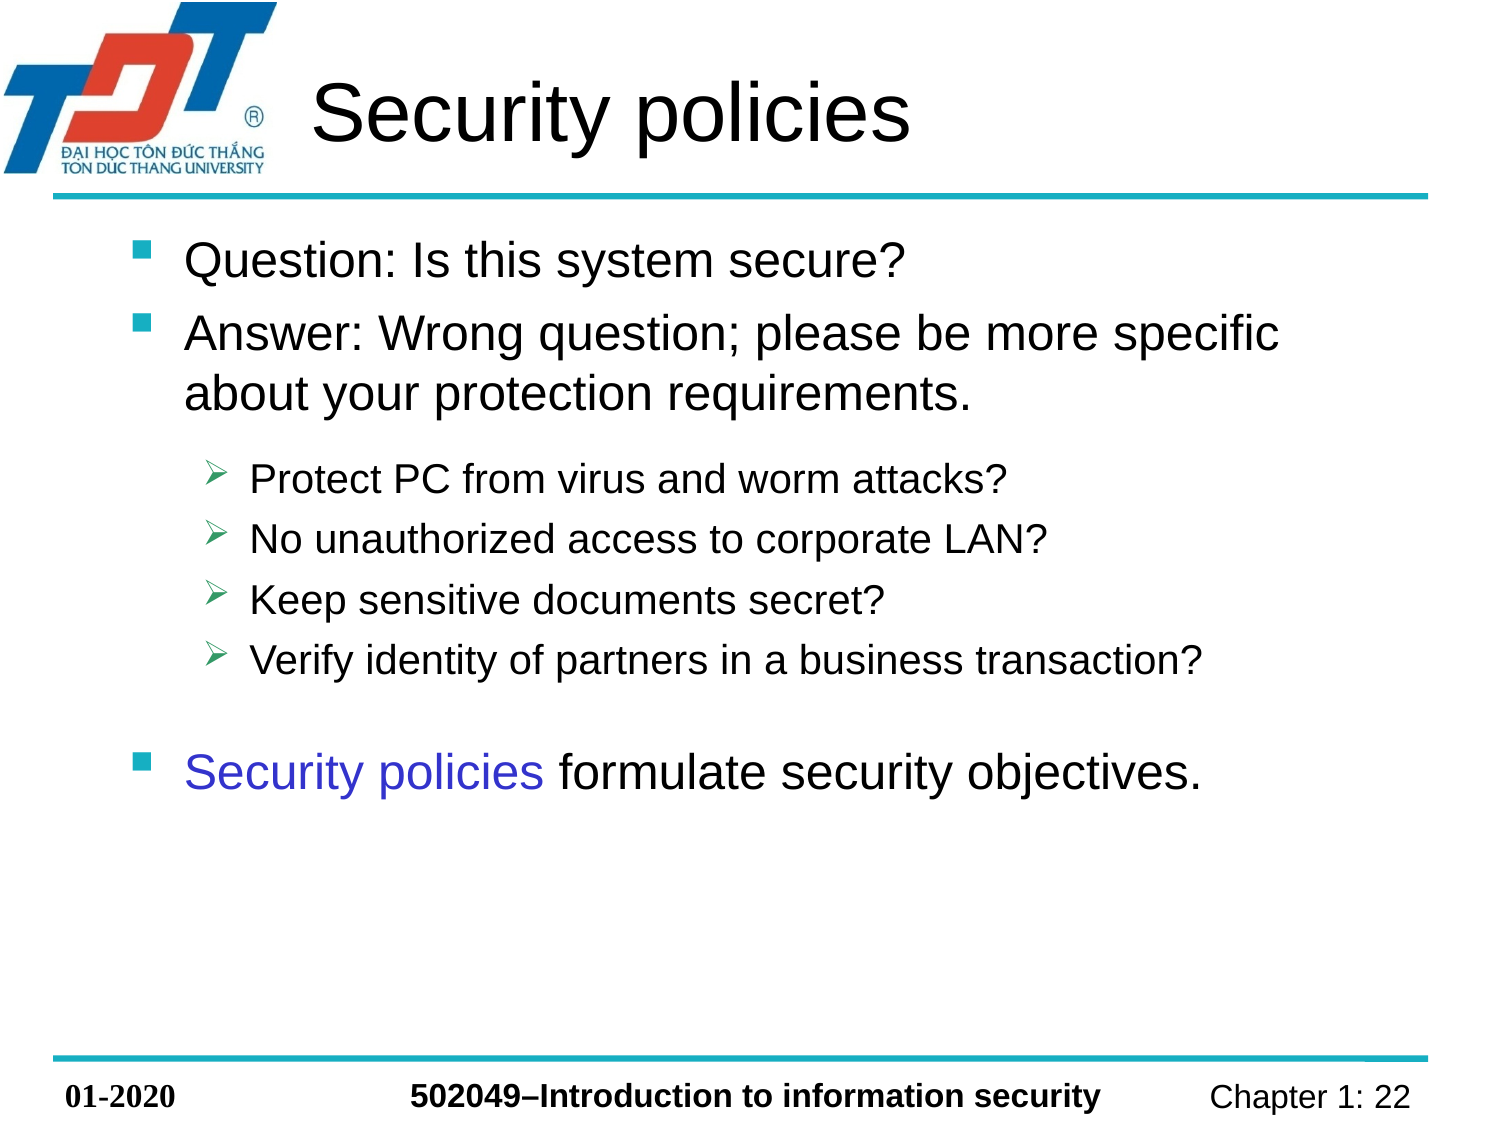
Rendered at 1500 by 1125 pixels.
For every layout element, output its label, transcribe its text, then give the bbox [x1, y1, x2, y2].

picture [3, 2, 277, 174]
list Question: Is this system secure? Answer: Wrong question; please be more specific about your protection requirements. Protect PC from virus and worm attacks? No unauthorized access to corporate LAN? Keep sensitive documents secret? Verify identity of partners in a business transaction? Security policies formulate security objectives. [112, 220, 1400, 894]
title Security policies [295, 42, 1500, 173]
